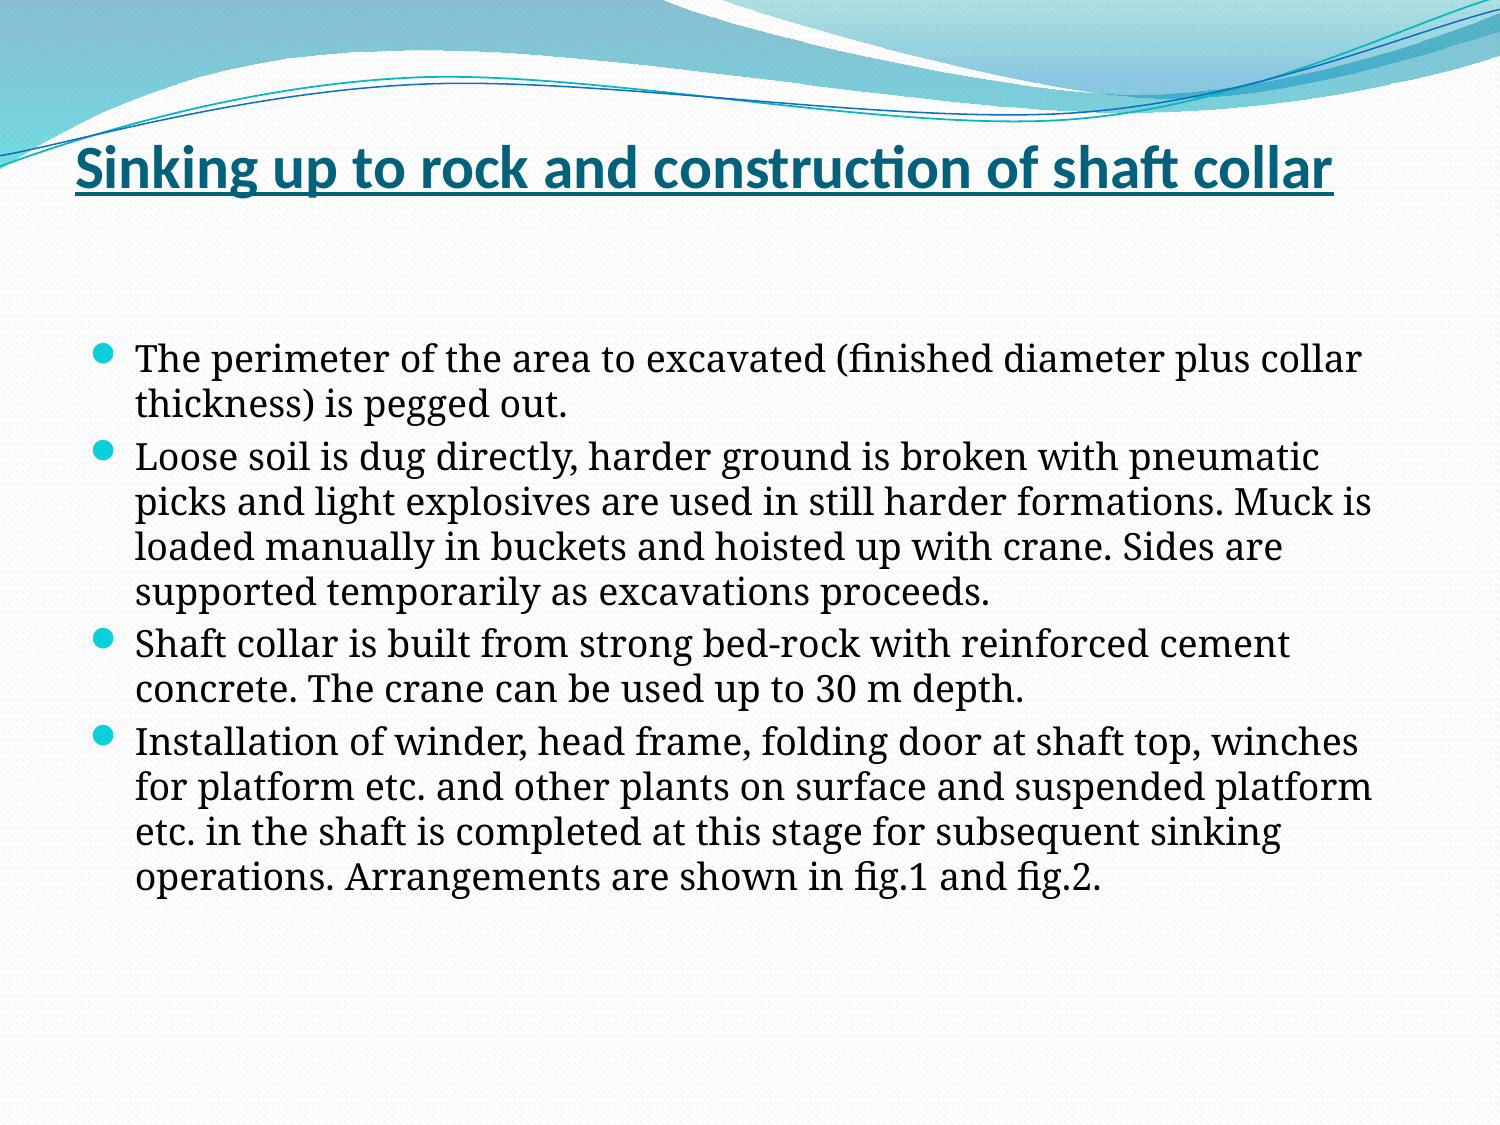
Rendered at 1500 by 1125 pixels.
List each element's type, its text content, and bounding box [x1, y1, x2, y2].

title Sinking up to rock and construction of shaft collar [75, 115, 1425, 303]
list The perimeter of the area to excavated (finished diameter plus collar thickness) is pegged out. Loose soil is dug directly, harder ground is broken with pneumatic picks and light explosives are used in still harder formations. Muck is loaded manually in buckets and hoisted up with crane. Sides are supported temporarily as excavations proceeds. Shaft collar is built from strong bed-rock with reinforced cement concrete. The crane can be used up to 30 m depth. Installation of winder, head frame, folding door at shaft top, winches for platform etc. and other plants on surface and suspended platform etc. in the shaft is completed at this stage for subsequent sinking operations. Arrangements are shown in fig.1 and fig.2. [75, 328, 1425, 1125]
